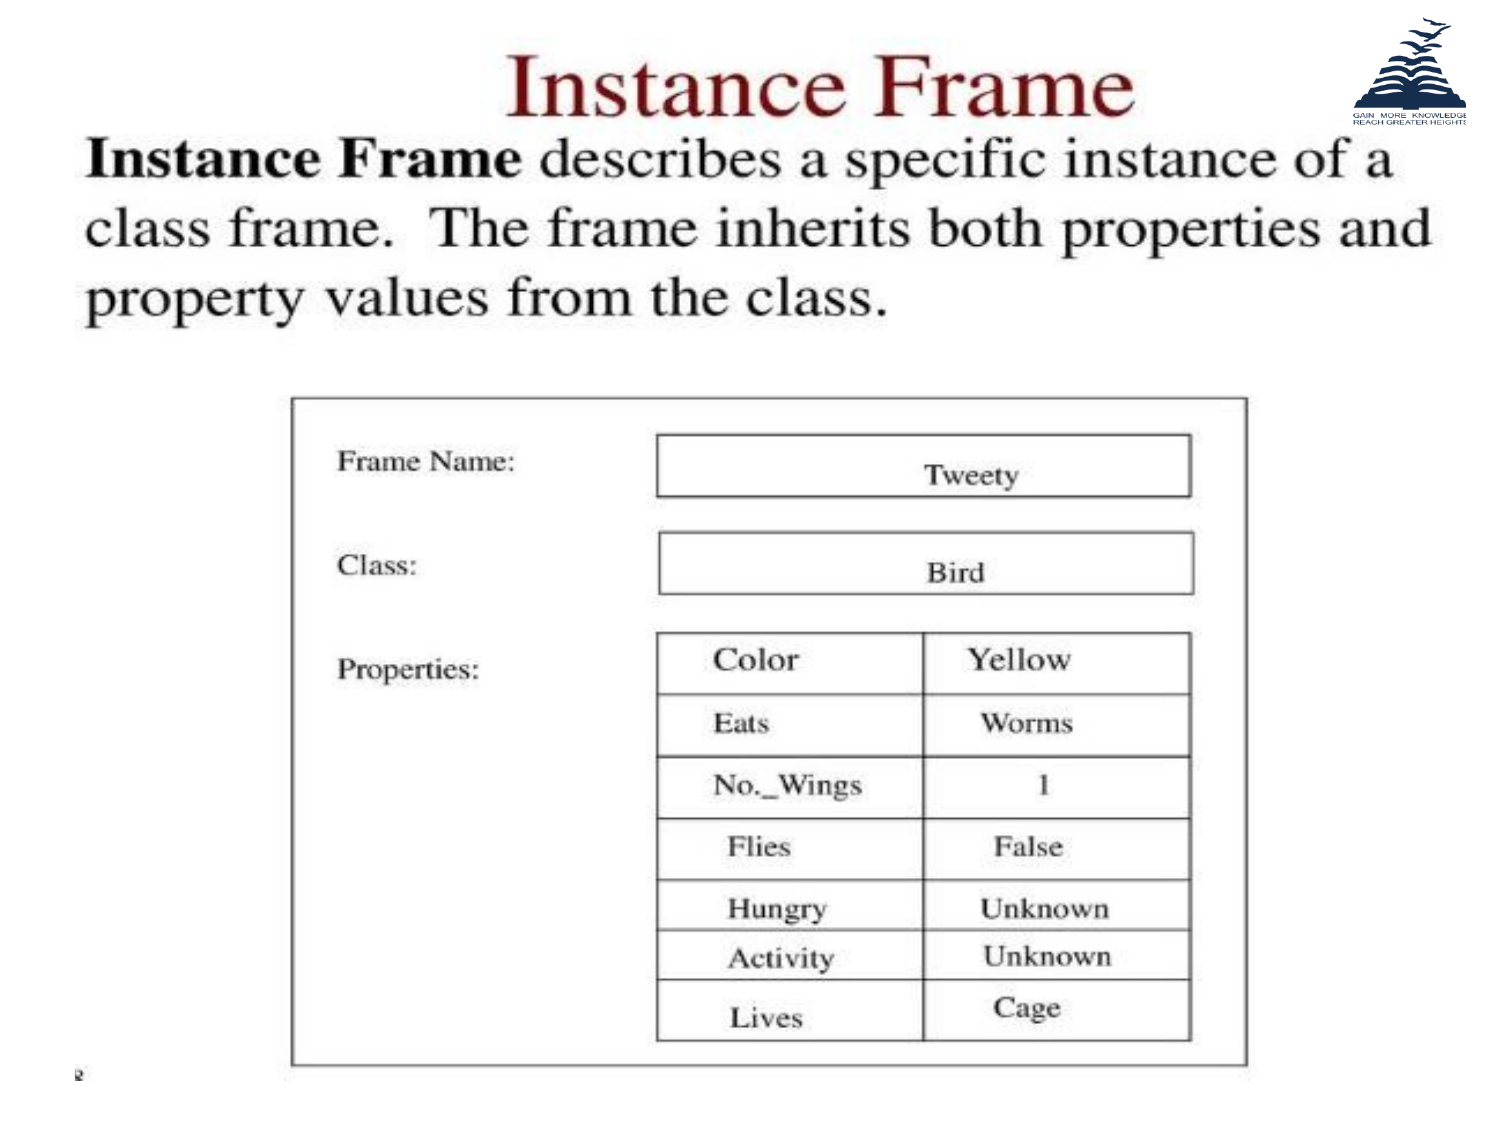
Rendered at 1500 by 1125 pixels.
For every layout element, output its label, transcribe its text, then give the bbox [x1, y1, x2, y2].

slide_number 106 [1080, 1046, 1425, 1103]
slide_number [75, 1046, 420, 1103]
picture [1353, 17, 1466, 126]
text_box [74, 37, 1443, 1081]
